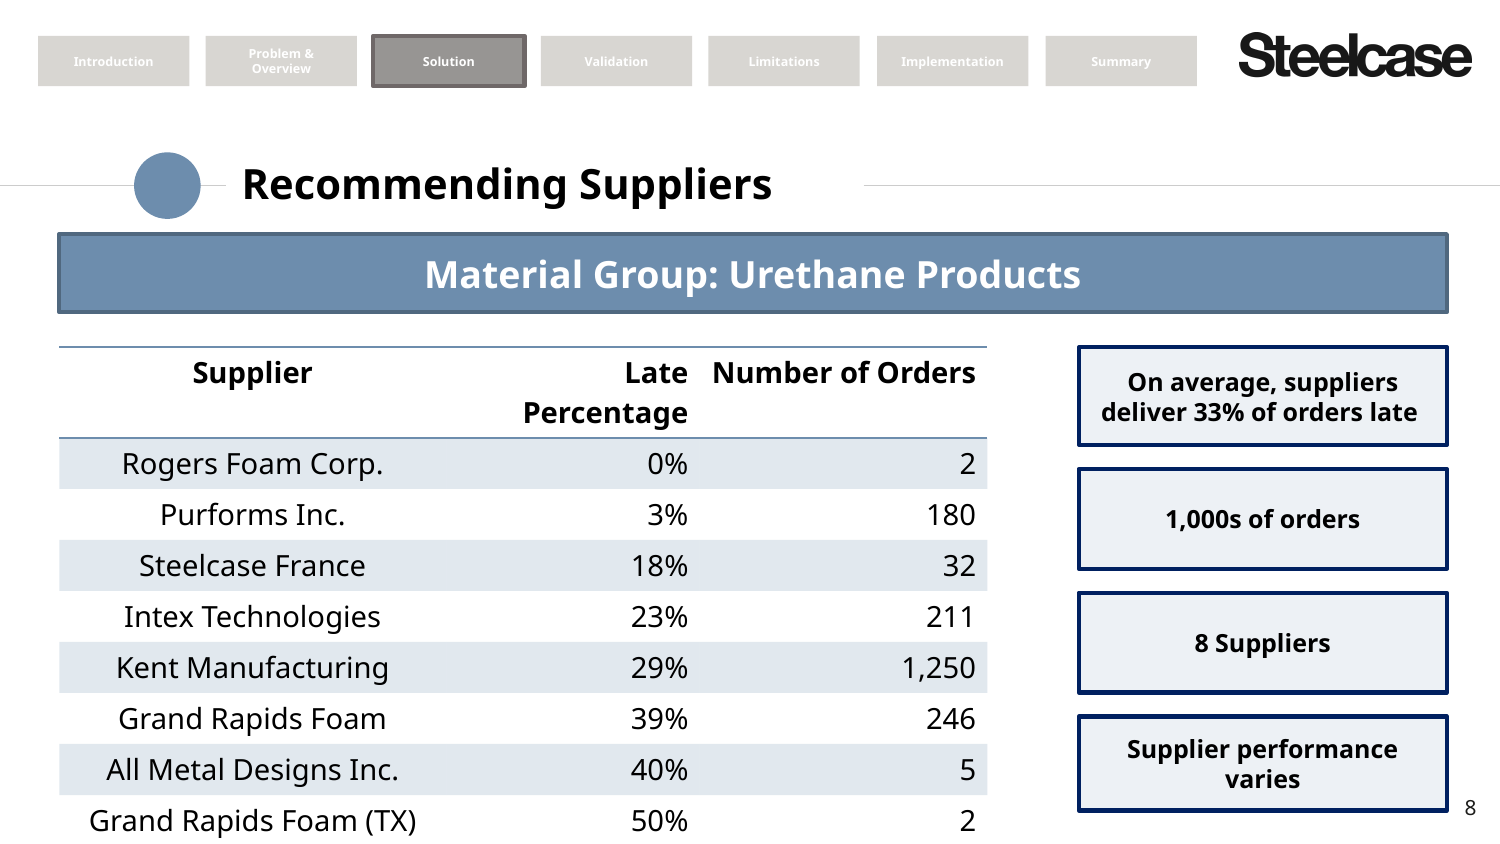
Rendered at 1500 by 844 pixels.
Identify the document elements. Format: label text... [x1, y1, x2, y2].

table_cell 2 [700, 795, 987, 844]
table_cell 40% [446, 744, 700, 795]
table_cell 3% [446, 489, 700, 540]
text_box Introduction [36, 34, 191, 88]
text_box Implementation [875, 34, 1030, 88]
text_box Limitations [706, 34, 862, 88]
table_cell 29% [446, 642, 700, 693]
table_cell Grand Rapids Foam (TX) [59, 795, 446, 844]
table_cell 246 [700, 693, 987, 744]
table_cell 2 [700, 439, 987, 489]
table_cell Steelcase France [59, 540, 446, 591]
table_cell Grand Rapids Foam [59, 693, 446, 744]
table_cell 1,250 [700, 642, 987, 693]
text_box 1,000s of orders [1077, 467, 1449, 571]
table_cell 211 [700, 591, 987, 642]
table_cell 0% [446, 439, 700, 489]
table_header Number of Orders [700, 348, 987, 437]
table_header Supplier [59, 348, 446, 437]
table_cell 39% [446, 693, 700, 744]
text_box Problem & Overview [204, 34, 359, 88]
text_box Validation [539, 34, 694, 88]
picture [1239, 32, 1472, 78]
text_box Supplier performance varies [1077, 714, 1449, 813]
text_box On average, suppliers deliver 33% of orders late [1077, 345, 1449, 447]
table_cell All Metal Designs Inc. [59, 744, 446, 795]
table_cell Intex Technologies [59, 591, 446, 642]
table_cell 32 [700, 540, 987, 591]
text_box Solution [371, 34, 527, 88]
table_cell Kent Manufacturing [59, 642, 446, 693]
table_cell Rogers Foam Corp. [59, 439, 446, 489]
slide_number 8 [1401, 779, 1492, 844]
table_header Late Percentage [446, 348, 700, 437]
text_box Summary [1044, 34, 1199, 88]
text_box Material Group: Urethane Products [57, 232, 1449, 314]
table_cell 180 [700, 489, 987, 540]
table_cell 23% [446, 591, 700, 642]
table_cell Purforms Inc. [59, 489, 446, 540]
text_box 8 Suppliers [1077, 591, 1449, 695]
table_cell 18% [446, 540, 700, 591]
table_cell 5 [700, 744, 987, 795]
title Recommending Suppliers [226, 146, 863, 219]
table_cell 50% [446, 795, 700, 844]
